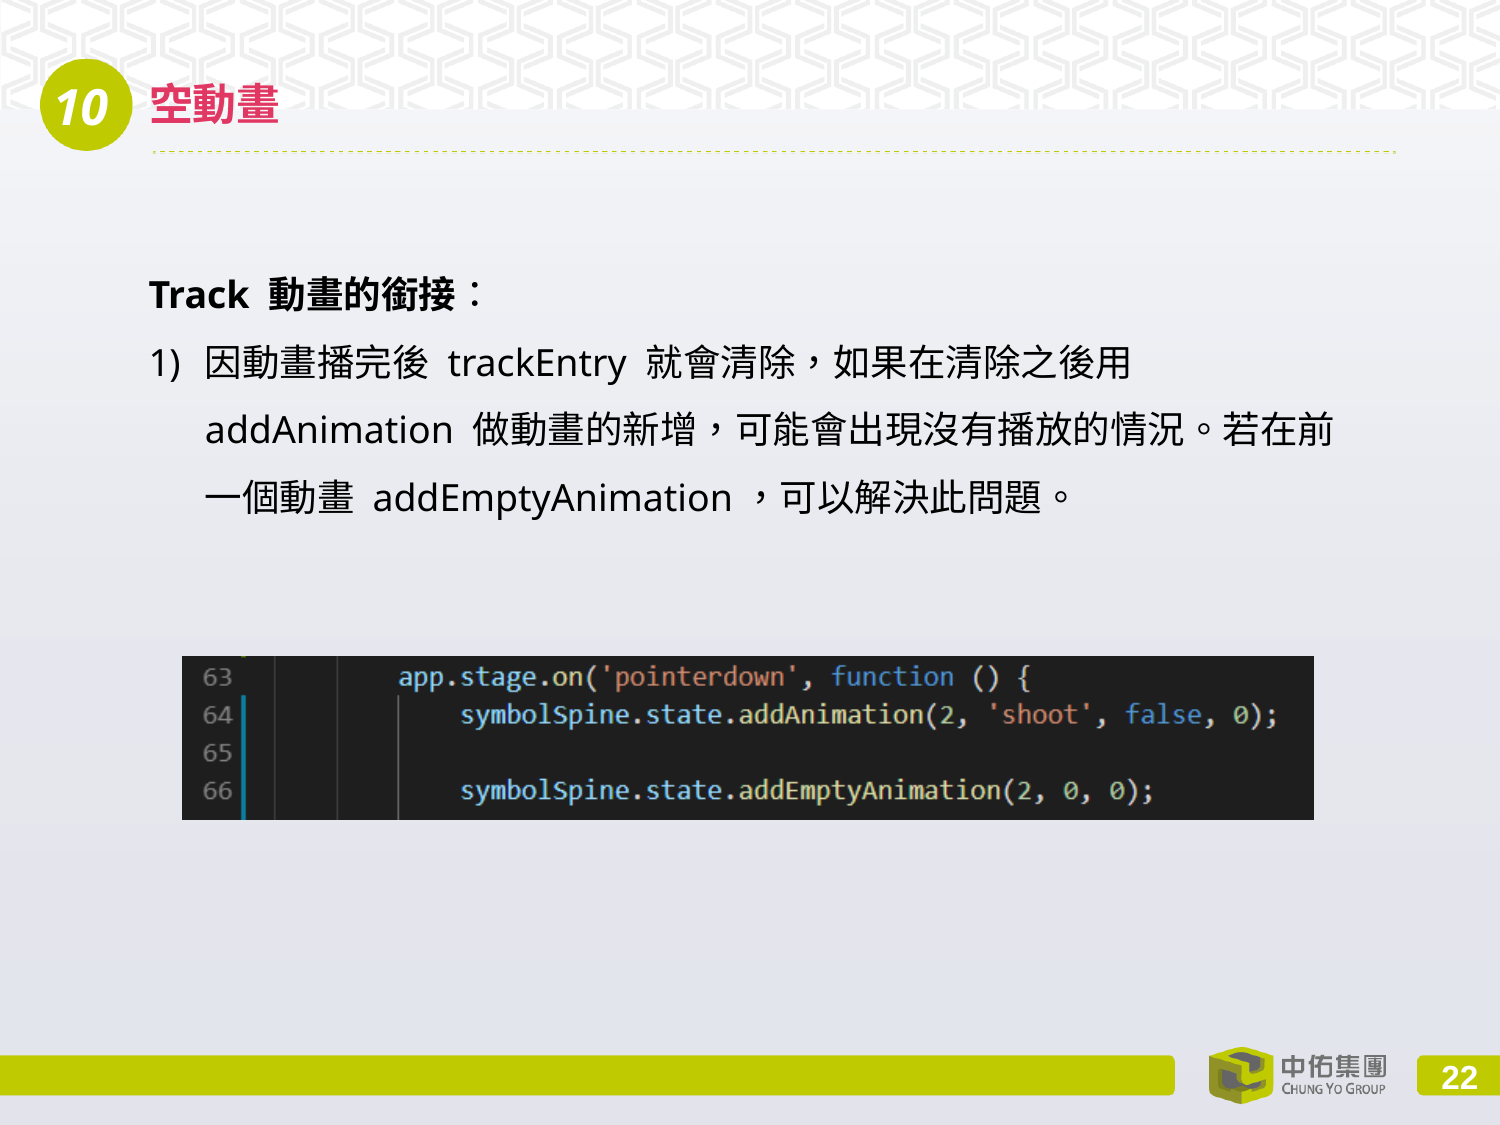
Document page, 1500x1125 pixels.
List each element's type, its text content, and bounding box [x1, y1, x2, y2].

text_box Track 動畫的銜接： 因動畫播完後 trackEntry 就會清除，如果在清除之後用addAnimation 做動畫的新增，可能會出現沒有播放的情況。若在前一個動畫 addEmptyAnimation，可以解決此問題。 [133, 241, 1362, 526]
picture [0, 0, 1500, 1125]
text_box 空動畫 [134, 69, 296, 137]
text_box 22 [1424, 1046, 1496, 1107]
text_box 10 [38, 68, 123, 144]
